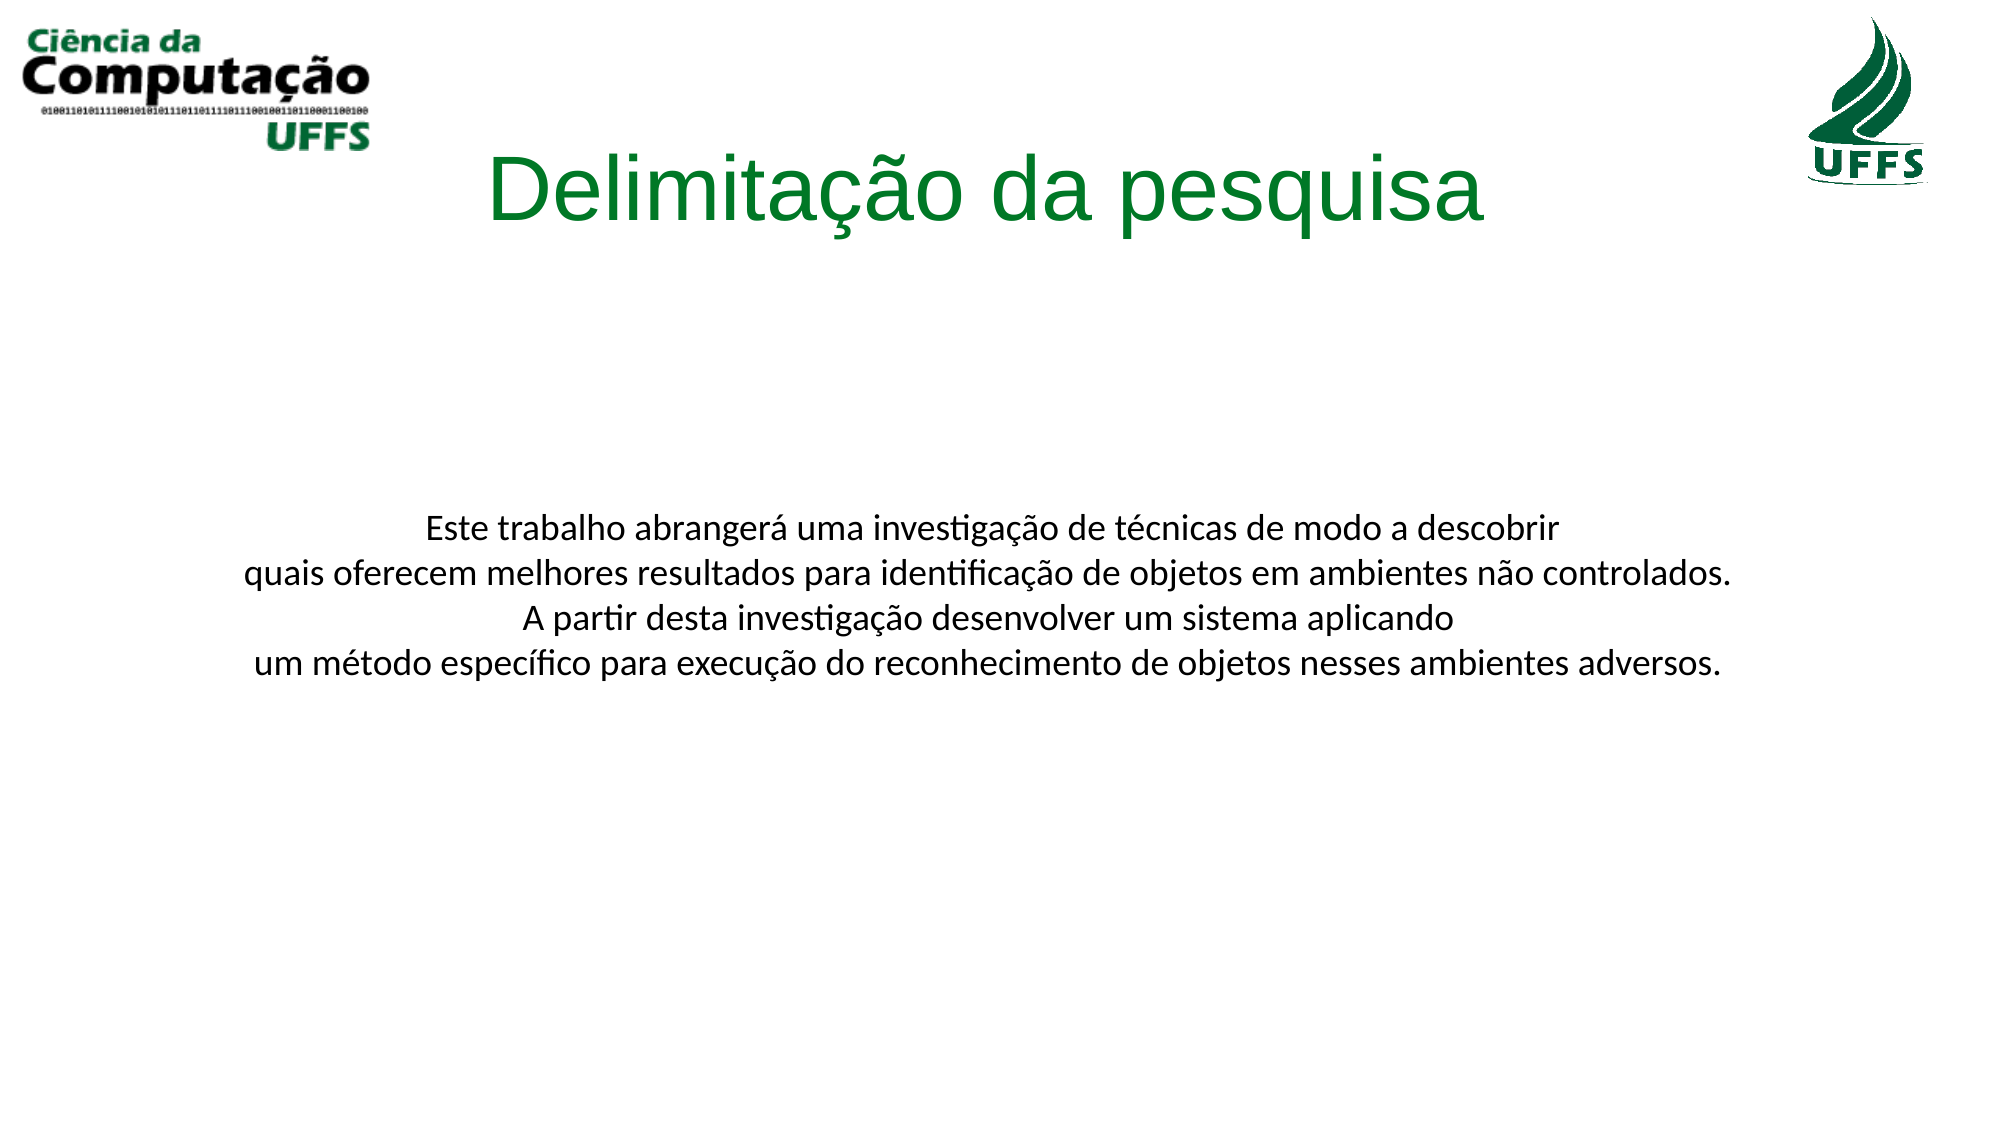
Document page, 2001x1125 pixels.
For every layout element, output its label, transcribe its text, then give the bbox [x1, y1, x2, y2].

text_box Delimitação da pesquisa [242, 87, 1731, 295]
picture [21, 25, 374, 151]
text_box Este trabalho abrangerá uma investigação de técnicas de modo a descobrir quais oferecem melhores resultados para identificação de objetos em ambientes não controlados. A partir desta investigação desenvolver um sistema aplicando um método específico para execução do reconhecimento de objetos nesses ambientes adversos. [69, 495, 1917, 690]
picture [1808, 16, 1930, 185]
